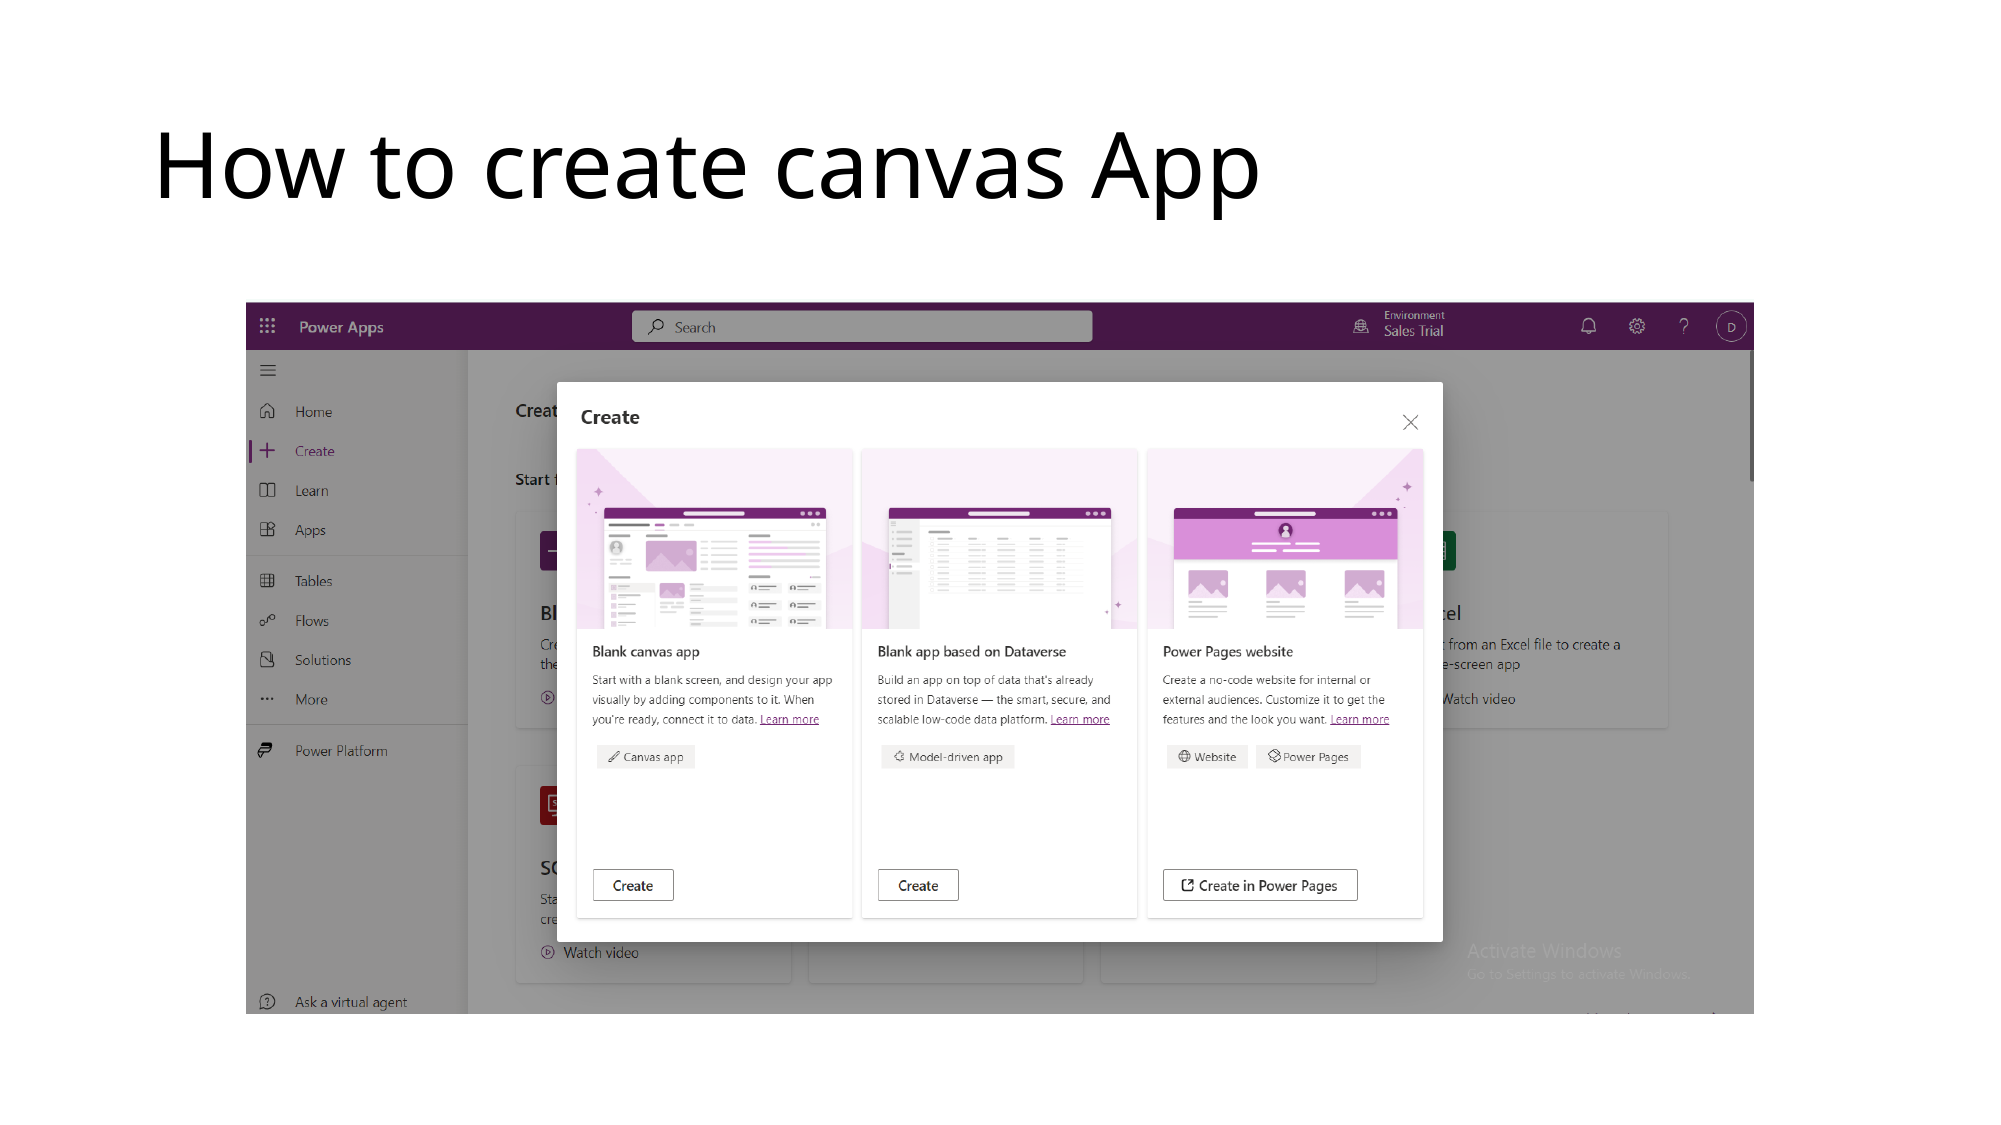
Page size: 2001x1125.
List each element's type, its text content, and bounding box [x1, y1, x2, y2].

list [246, 299, 1754, 1014]
title How to create canvas App [137, 59, 1863, 278]
